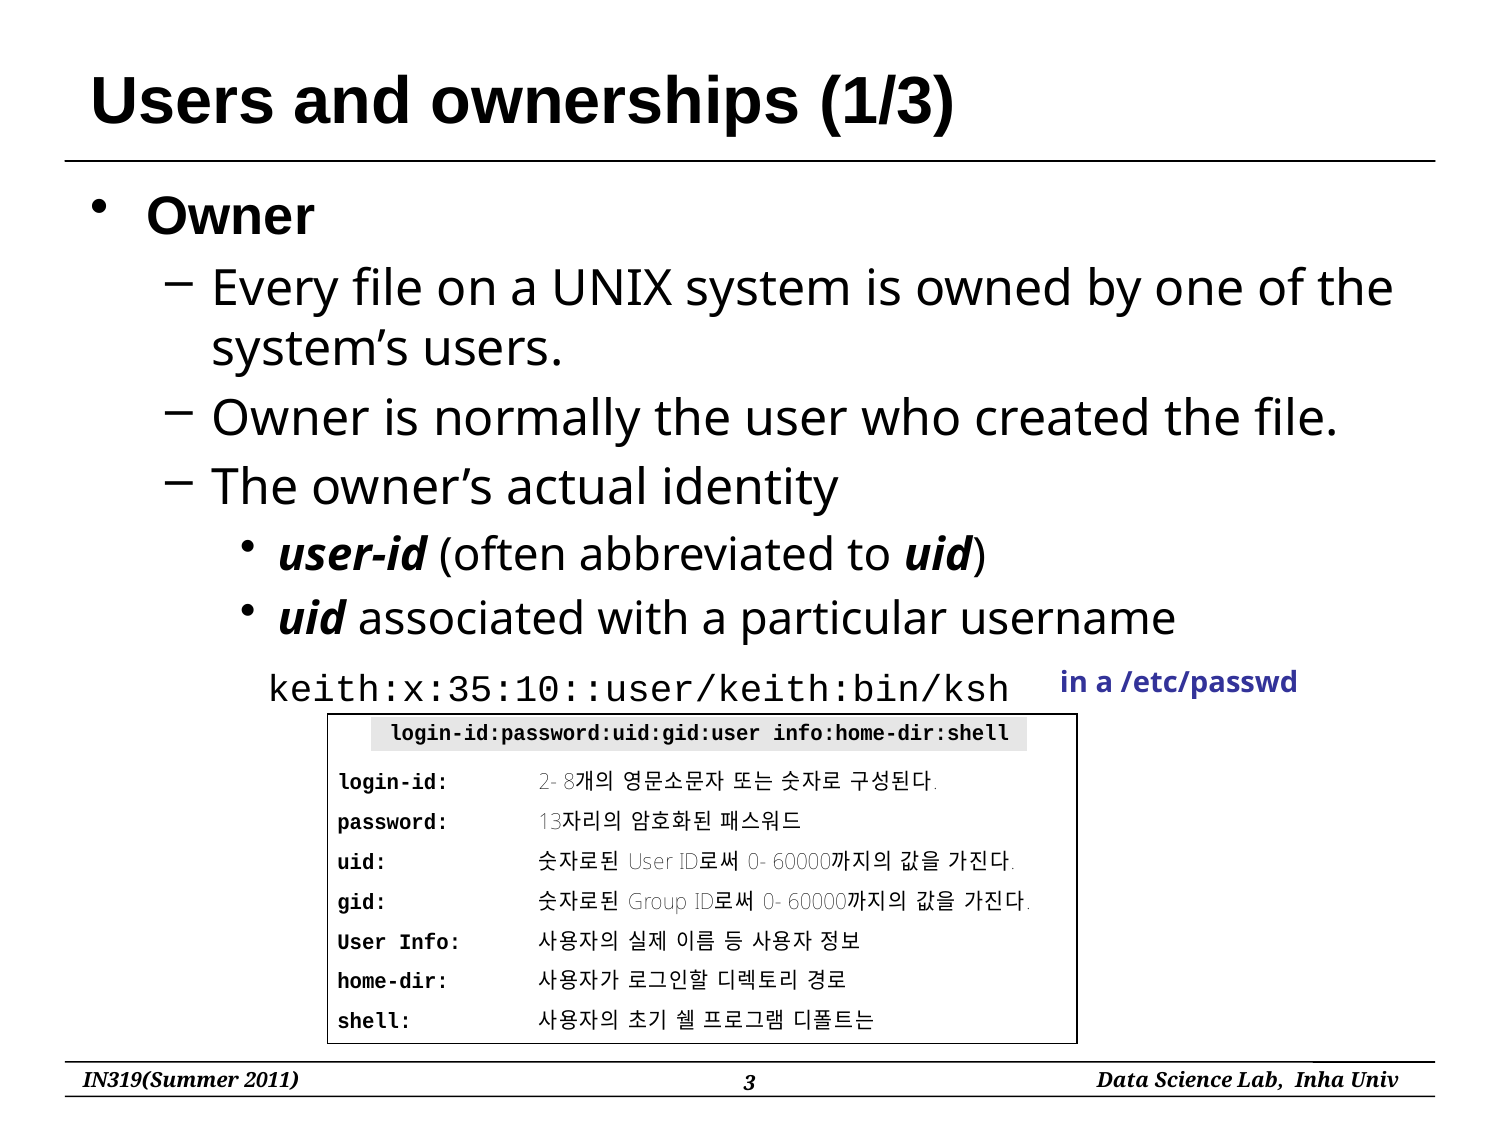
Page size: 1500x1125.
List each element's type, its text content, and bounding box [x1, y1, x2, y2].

text_box keith:x:35:10::user/keith:bin/ksh [252, 656, 1025, 716]
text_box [327, 714, 1077, 1044]
text_box in a /etc/passwd [1045, 656, 1314, 706]
title Users and ownerships (1/3) [74, 44, 1426, 150]
slide_number 3 [574, 1061, 925, 1109]
list Owner Every file on a UNIX system is owned by one of the system’s users. Owner is normally the user who created the file. The owner’s actual identity user-id (often abbreviated to uid) uid associated with a particular username [74, 172, 1426, 1006]
